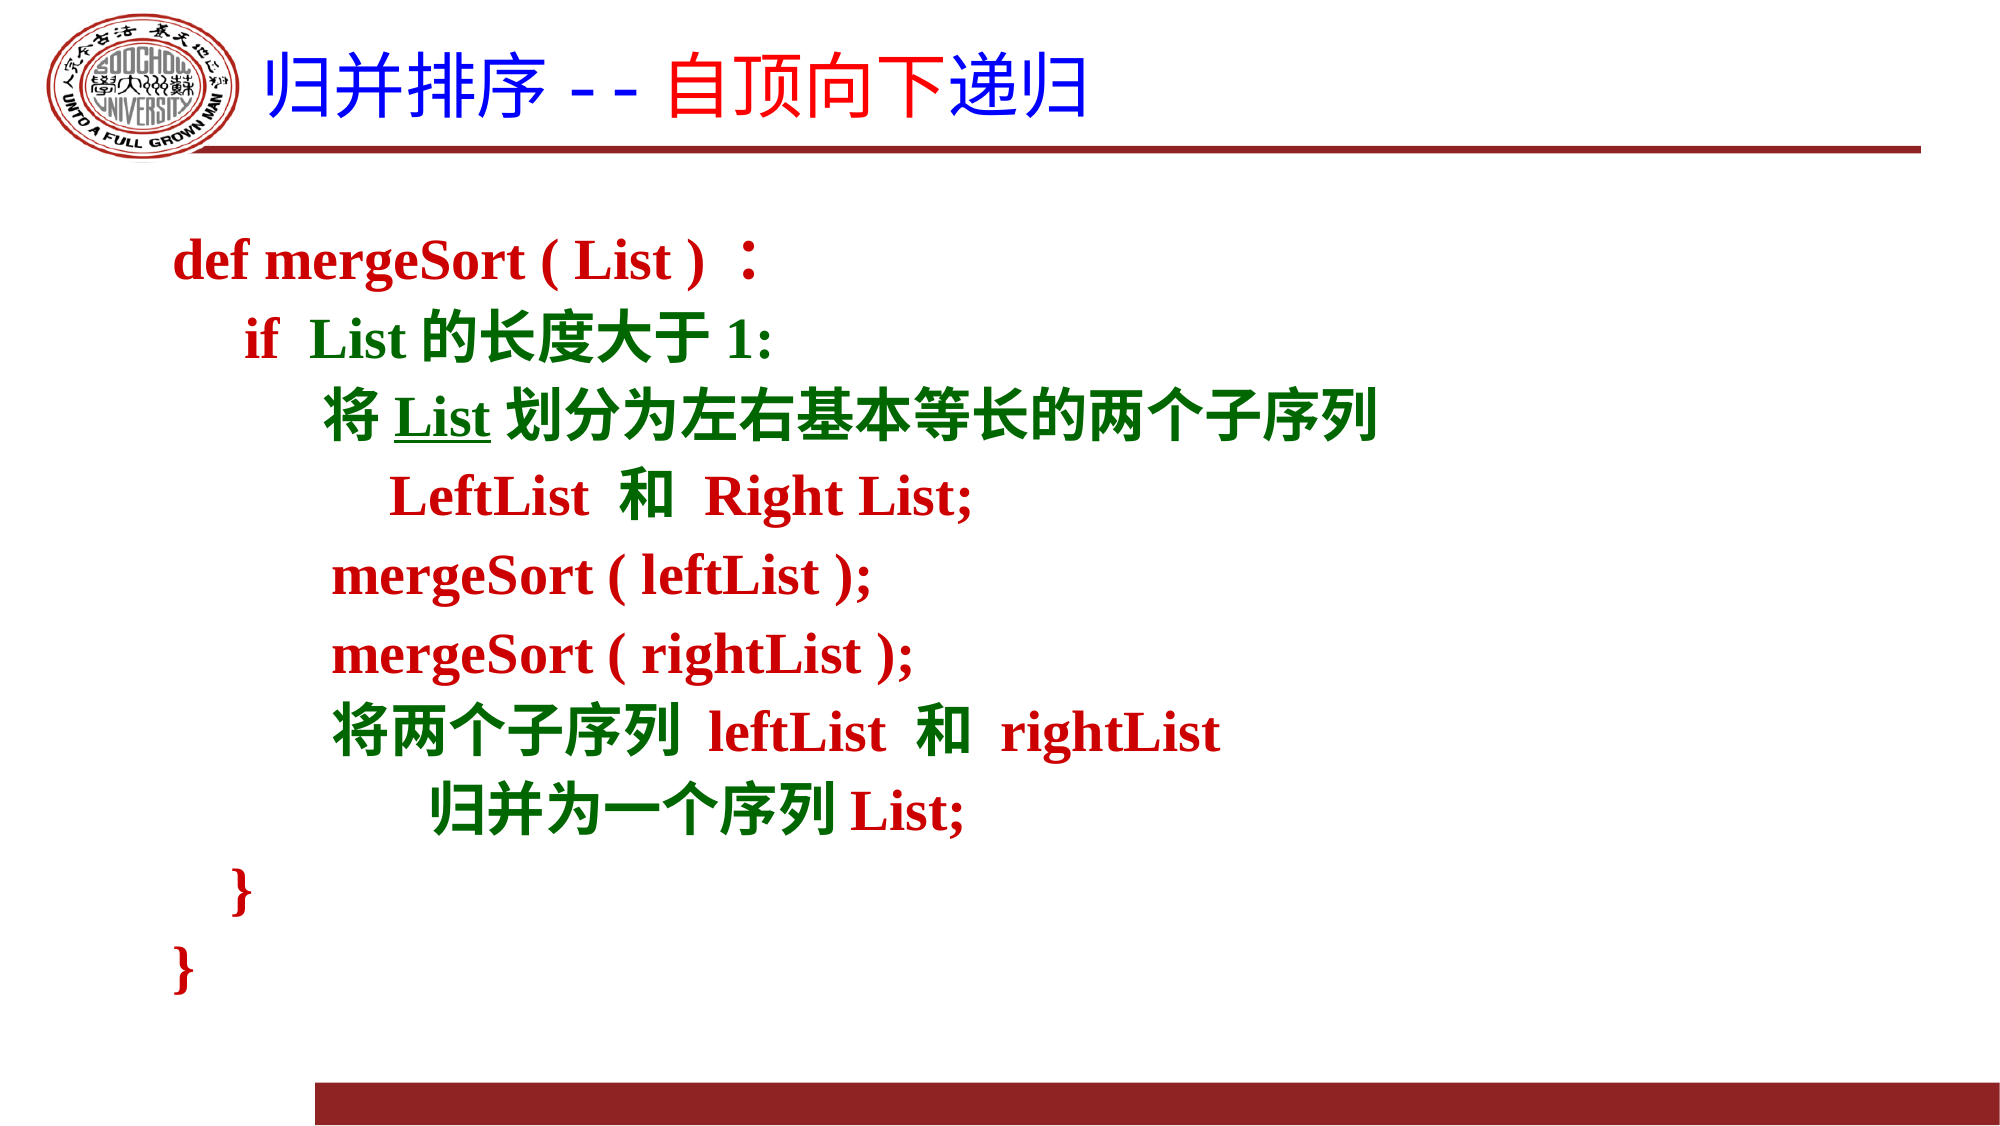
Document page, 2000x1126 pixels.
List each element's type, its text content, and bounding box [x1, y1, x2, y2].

picture [40, 9, 246, 163]
text_box def mergeSort ( List ) ： if List的长度大于1: 将List划分为左右基本等长的两个子序列 LeftList 和 Right List; mergeSort ( leftList ); mergeSort ( rightList ); 将两个子序列 leftList 和 rightList 归并为一个序列List; } } [157, 213, 1874, 1007]
title 归并排序--自顶向下递归 [242, 30, 1921, 138]
